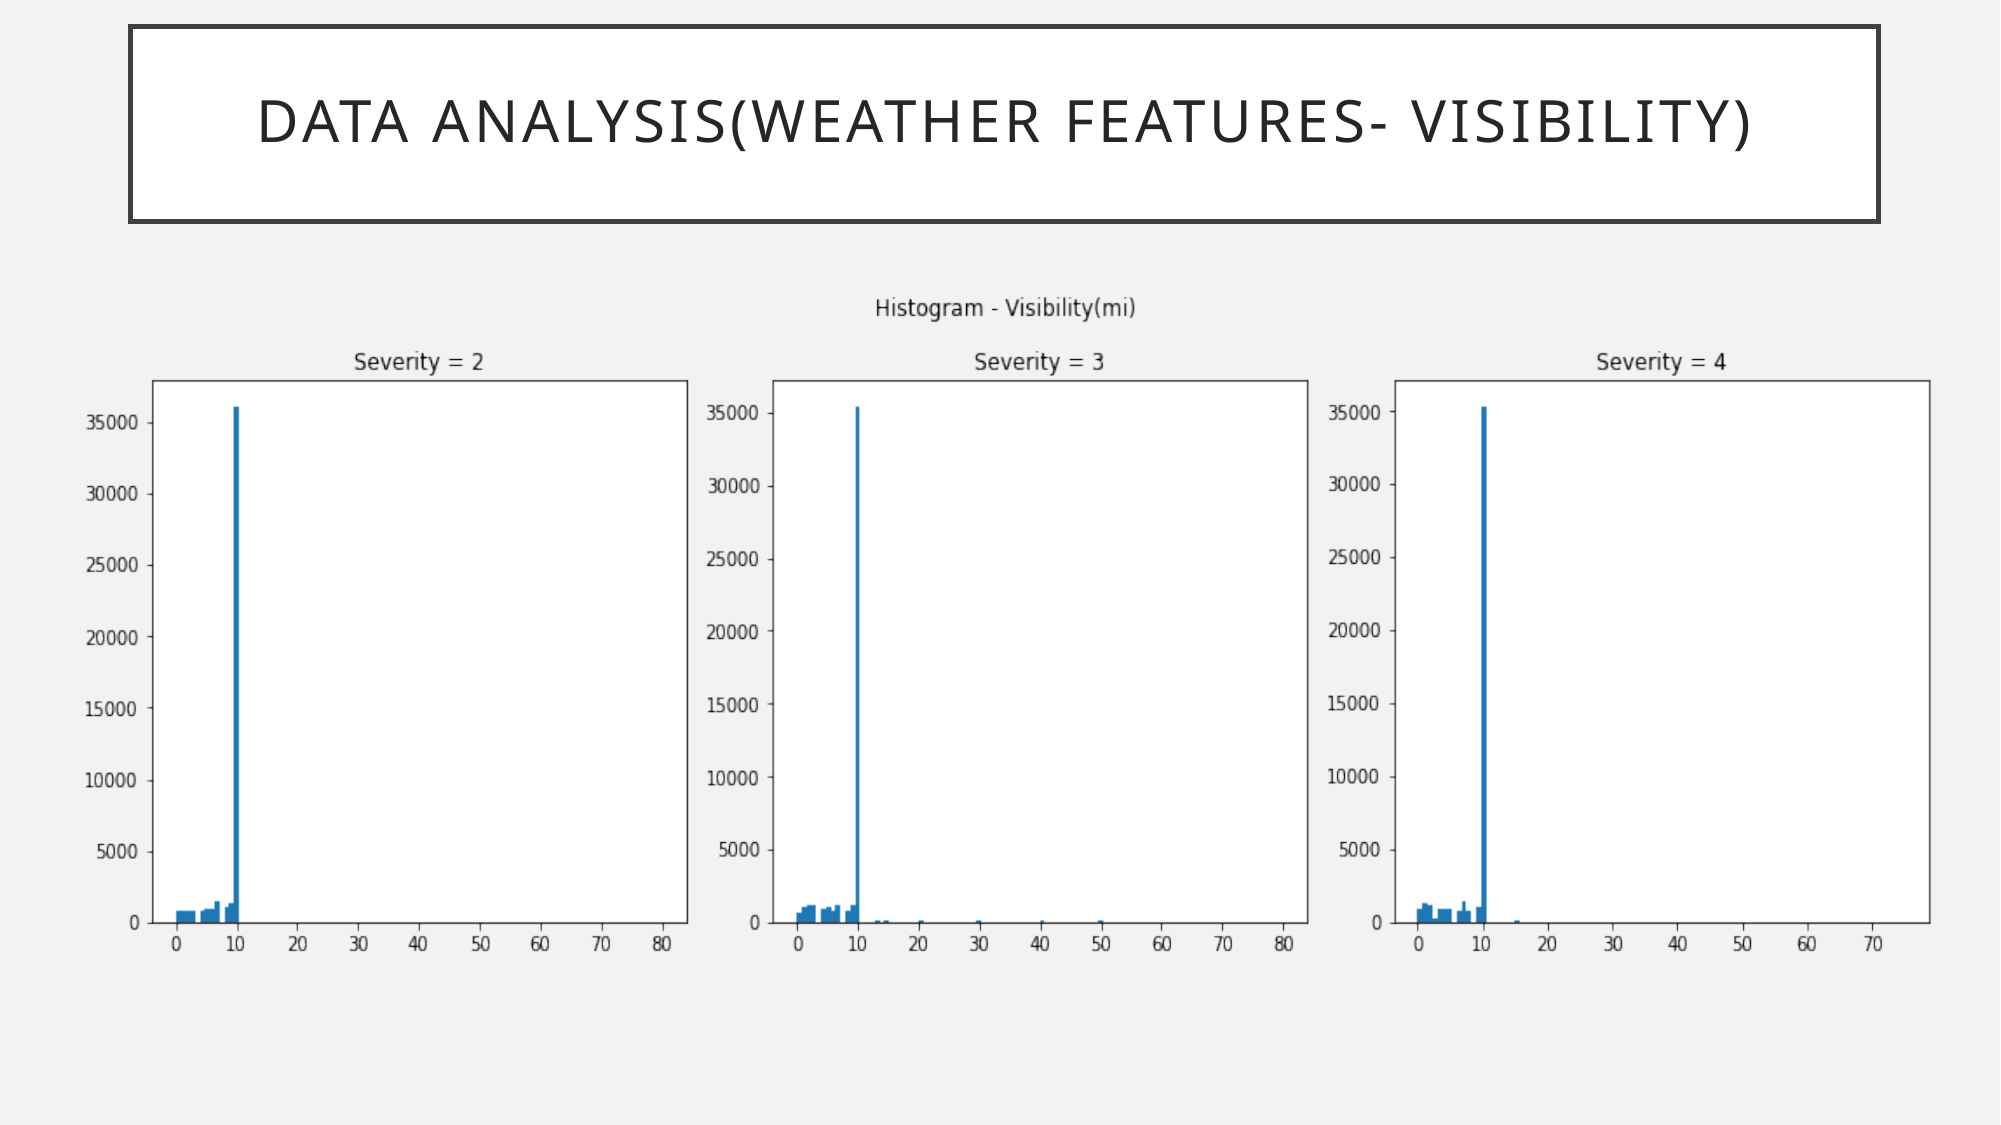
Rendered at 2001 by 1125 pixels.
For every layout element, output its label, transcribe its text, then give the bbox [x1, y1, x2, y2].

picture [72, 284, 1940, 969]
title Data Analysis(Weather Features- Visibility) [128, 24, 1881, 224]
